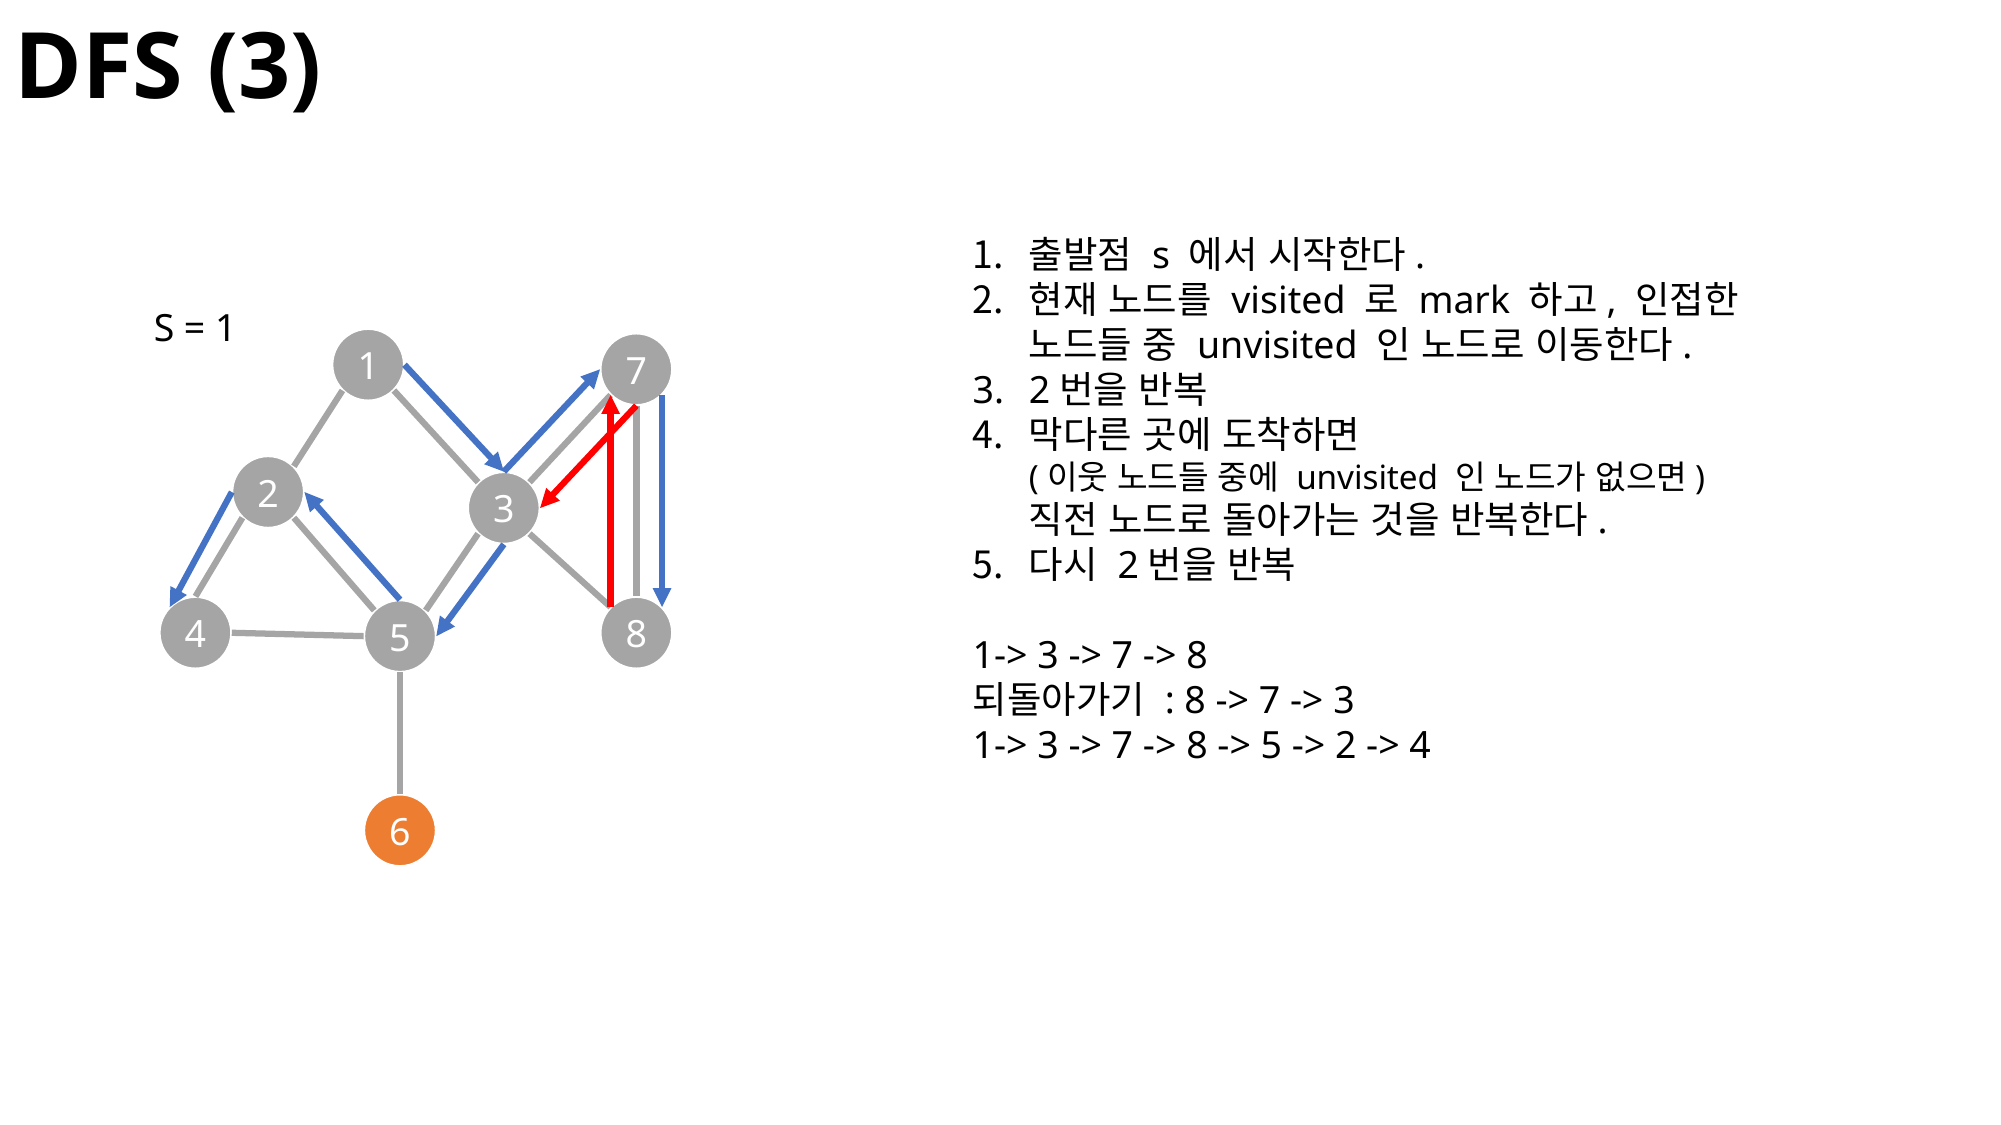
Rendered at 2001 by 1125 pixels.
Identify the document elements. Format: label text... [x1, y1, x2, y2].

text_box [232, 517, 243, 597]
text_box S = 1 [139, 296, 252, 357]
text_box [304, 491, 400, 600]
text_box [436, 544, 504, 636]
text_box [529, 533, 610, 608]
text_box 2 [230, 454, 306, 530]
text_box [404, 364, 504, 472]
text_box 3 [465, 472, 542, 546]
text_box 8 [598, 594, 675, 671]
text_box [540, 405, 637, 508]
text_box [293, 517, 375, 611]
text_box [600, 394, 610, 405]
text_box 5 [362, 598, 438, 674]
text_box 출발점 s 에서 시작한다. 현재 노드를 visited 로 mark 하고, 인접한 노드들 중 unvisited 인 노드로 이동한다. 2번을 반복 막다른 곳에 도착하면 (이웃 노드들 중에 unvisited 인 노드가 없으면) 직전 노드로 돌아가는 것을 반복한다. 다시 2번을 반복 1-> 3 -> 7 -> 8 되돌아가기 : 8 -> 7 -> 3 1-> 3 -> 7 -> 8 -> 5 -> 2 -> 4 [957, 224, 1857, 774]
text_box 6 [362, 792, 438, 869]
text_box 4 [157, 605, 234, 671]
text_box 1 [330, 326, 406, 403]
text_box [529, 472, 540, 483]
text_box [293, 390, 343, 467]
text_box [393, 390, 479, 483]
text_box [169, 491, 232, 608]
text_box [503, 369, 600, 472]
text_box DFS (3) [0, 0, 2000, 125]
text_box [425, 533, 479, 611]
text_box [231, 632, 364, 636]
text_box 7 [598, 331, 675, 407]
